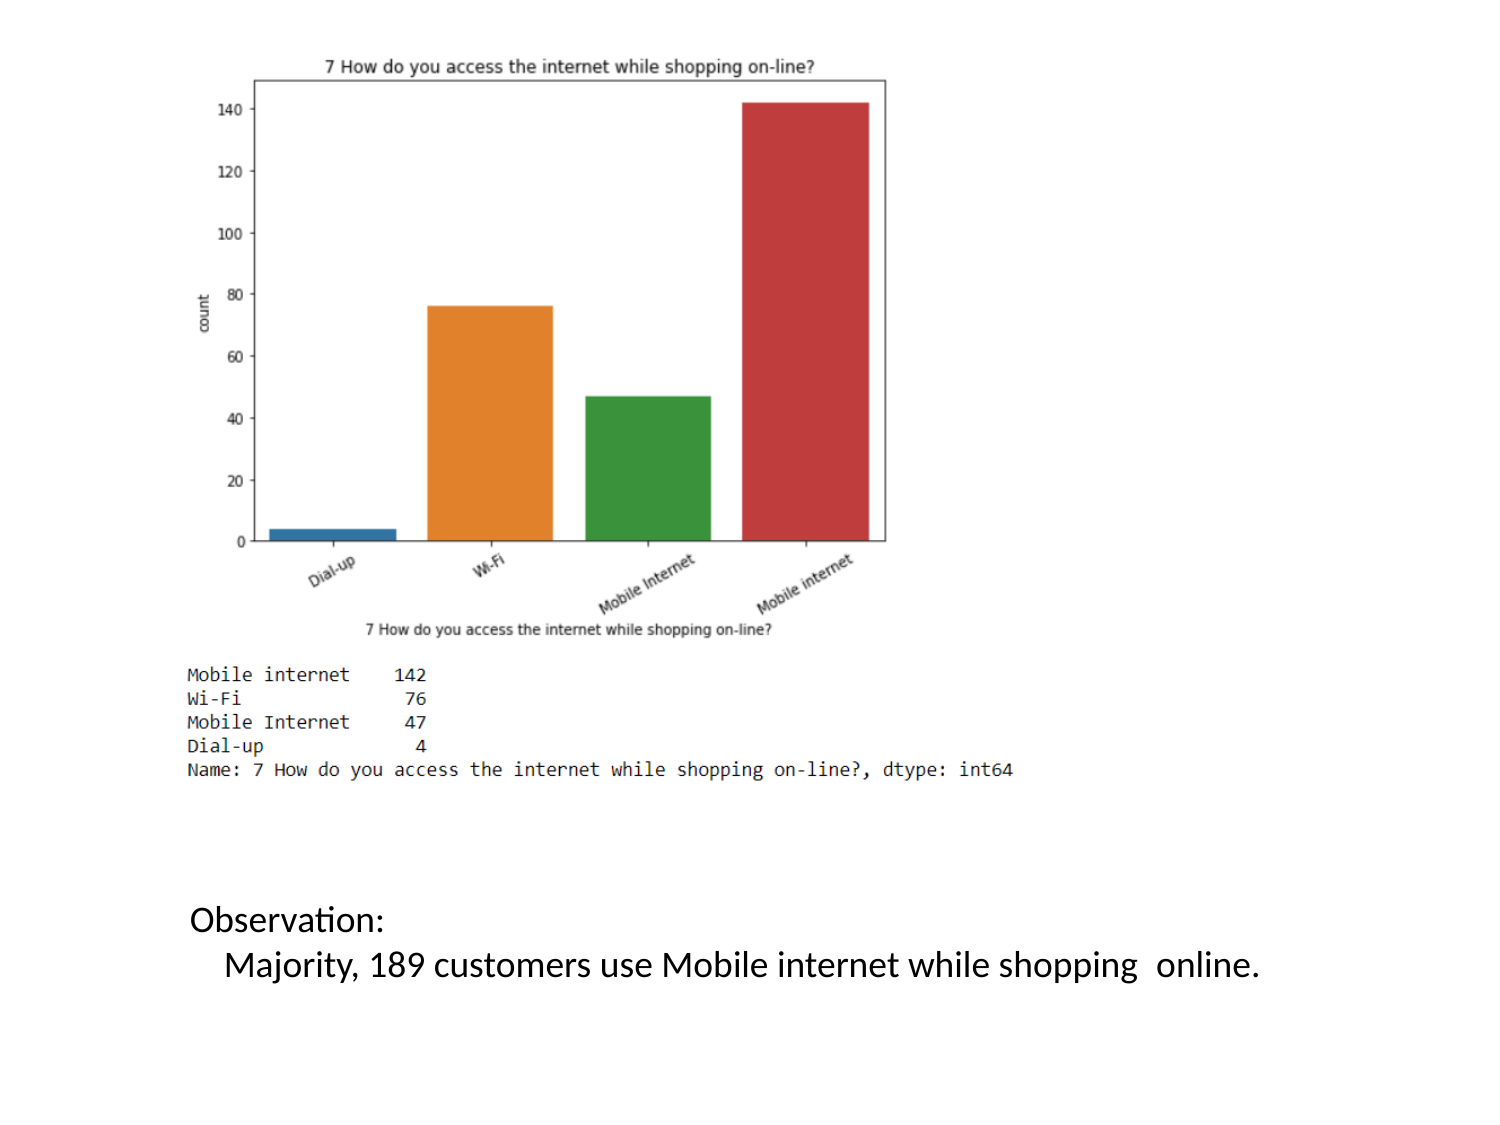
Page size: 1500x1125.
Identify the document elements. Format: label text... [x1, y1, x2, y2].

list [174, 49, 1049, 793]
text_box Observation: Majority, 189 customers use Mobile internet while shopping online. [174, 887, 1425, 993]
